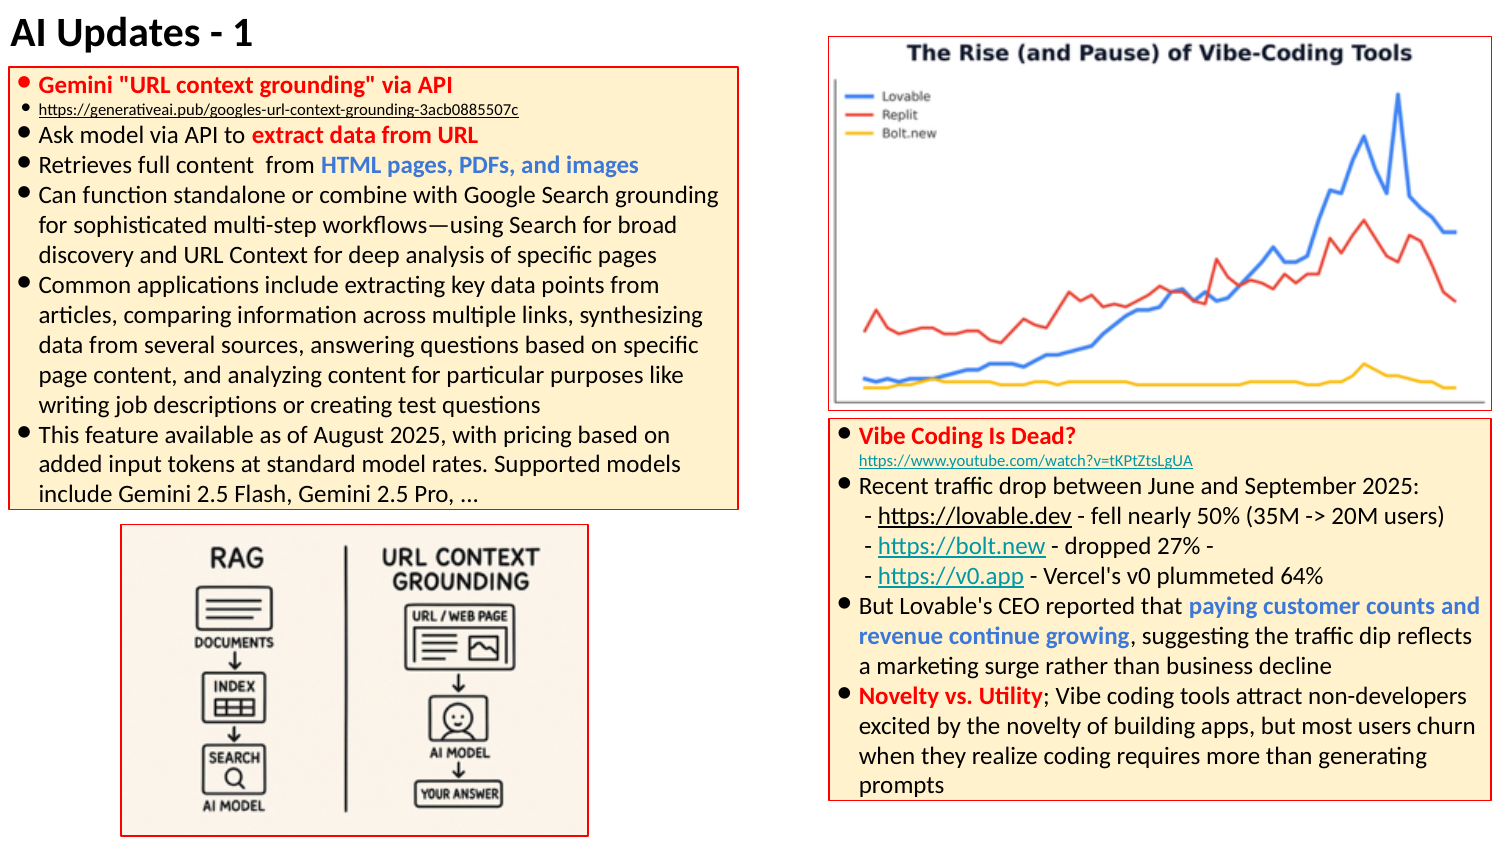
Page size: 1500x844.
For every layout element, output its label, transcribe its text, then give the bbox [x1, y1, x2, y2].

picture [828, 37, 1492, 411]
picture [121, 524, 588, 836]
text_box AI Updates - 1 [8, 3, 327, 57]
text_box Gemini "URL context grounding" via API https://generativeai.pub/googles-url-context-grounding-3acb0885507c Ask model via API to extract data from URL Retrieves full content from HTML pages, PDFs, and images Can function standalone or combine with Google Search grounding for sophisticated multi-step workflows—using Search for broad discovery and URL Context for deep analysis of specific pages Common applications include extracting key data points from articles, comparing information across multiple links, synthesizing data from several sources, answering questions based on specific page content, and analyzing content for particular purposes like writing job descriptions or creating test questions This feature available as of August 2025, with pricing based on added input tokens at standard model rates. Supported models include Gemini 2.5 Flash, Gemini 2.5 Pro, ... [8, 67, 739, 510]
text_box Vibe Coding Is Dead? https://www.youtube.com/watch?v=tKPtZtsLgUA Recent traffic drop between June and September 2025: - https://lovable.dev - fell nearly 50% (35M -> 20M users) - https://bolt.new - dropped 27% - - https://v0.app - Vercel's v0 plummeted 64% But Lovable's CEO reported that paying customer counts and revenue continue growing, suggesting the traffic dip reflects a marketing surge rather than business decline Novelty vs. Utility; Vibe coding tools attract non-developers excited by the novelty of building apps, but most users churn when they realize coding requires more than generating prompts [829, 418, 1491, 801]
